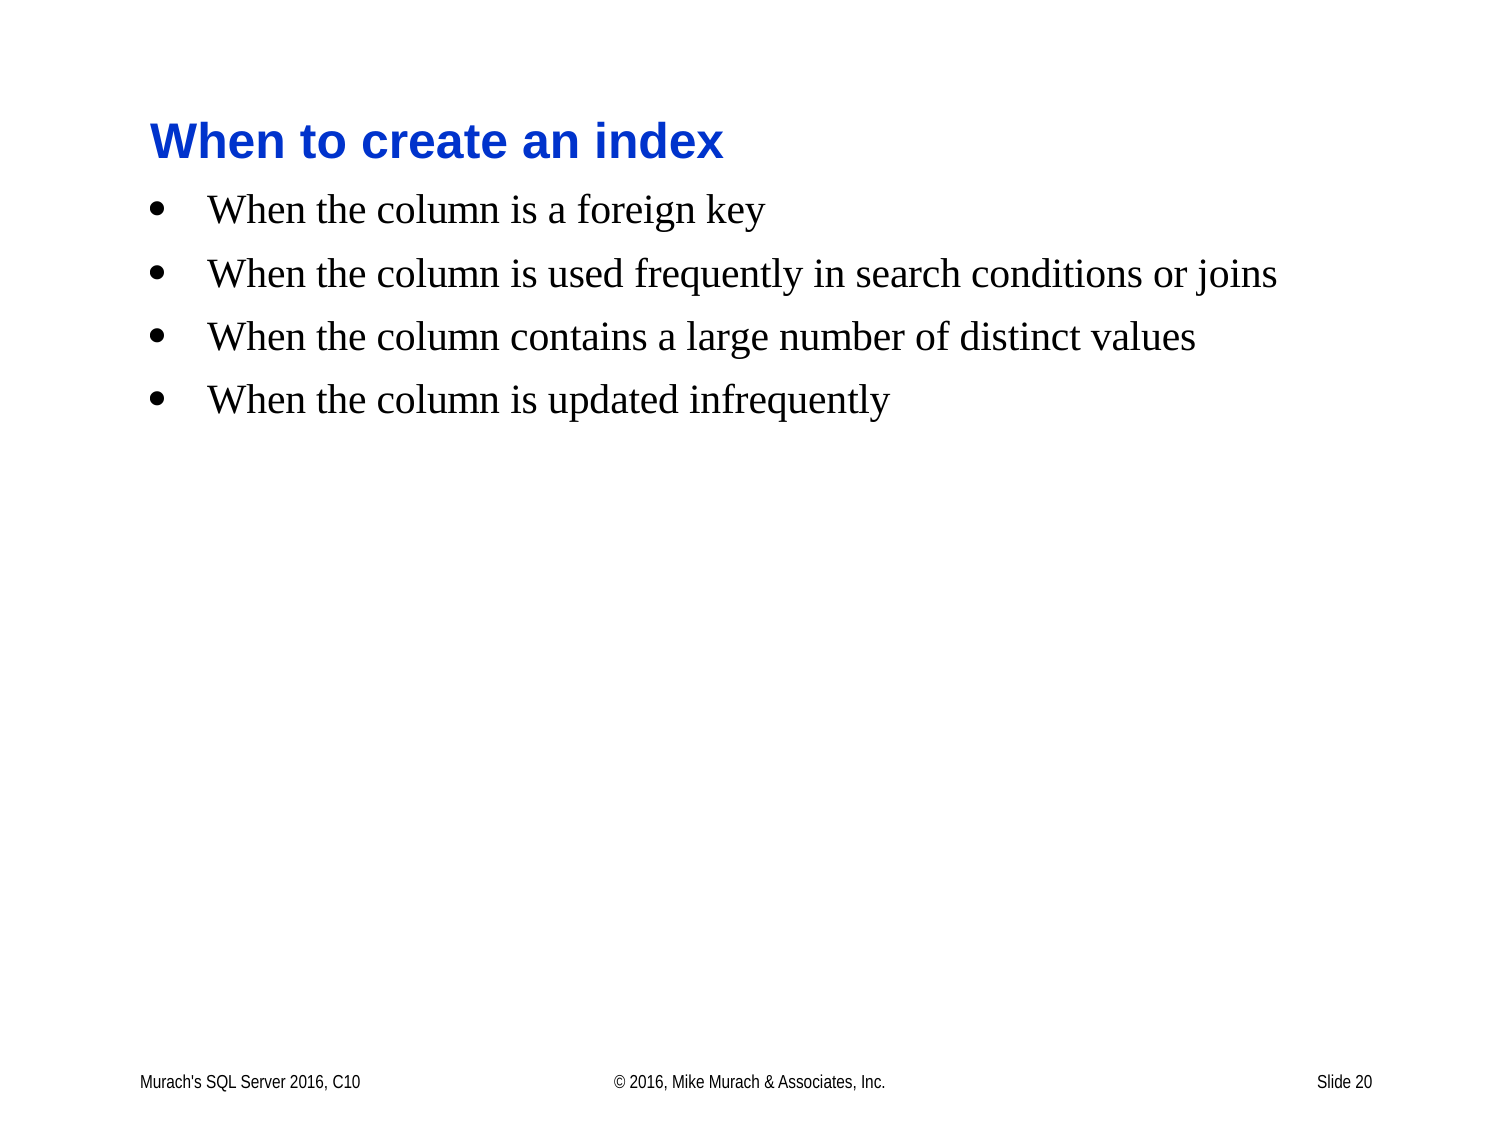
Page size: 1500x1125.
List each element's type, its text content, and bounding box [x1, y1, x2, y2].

slide_number Murach's SQL Server 2016, C10 [124, 1024, 451, 1101]
slide_number Slide 20 [1074, 1024, 1388, 1101]
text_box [149, 112, 1348, 478]
footer © 2016, Mike Murach & Associates, Inc. [474, 1024, 1026, 1101]
